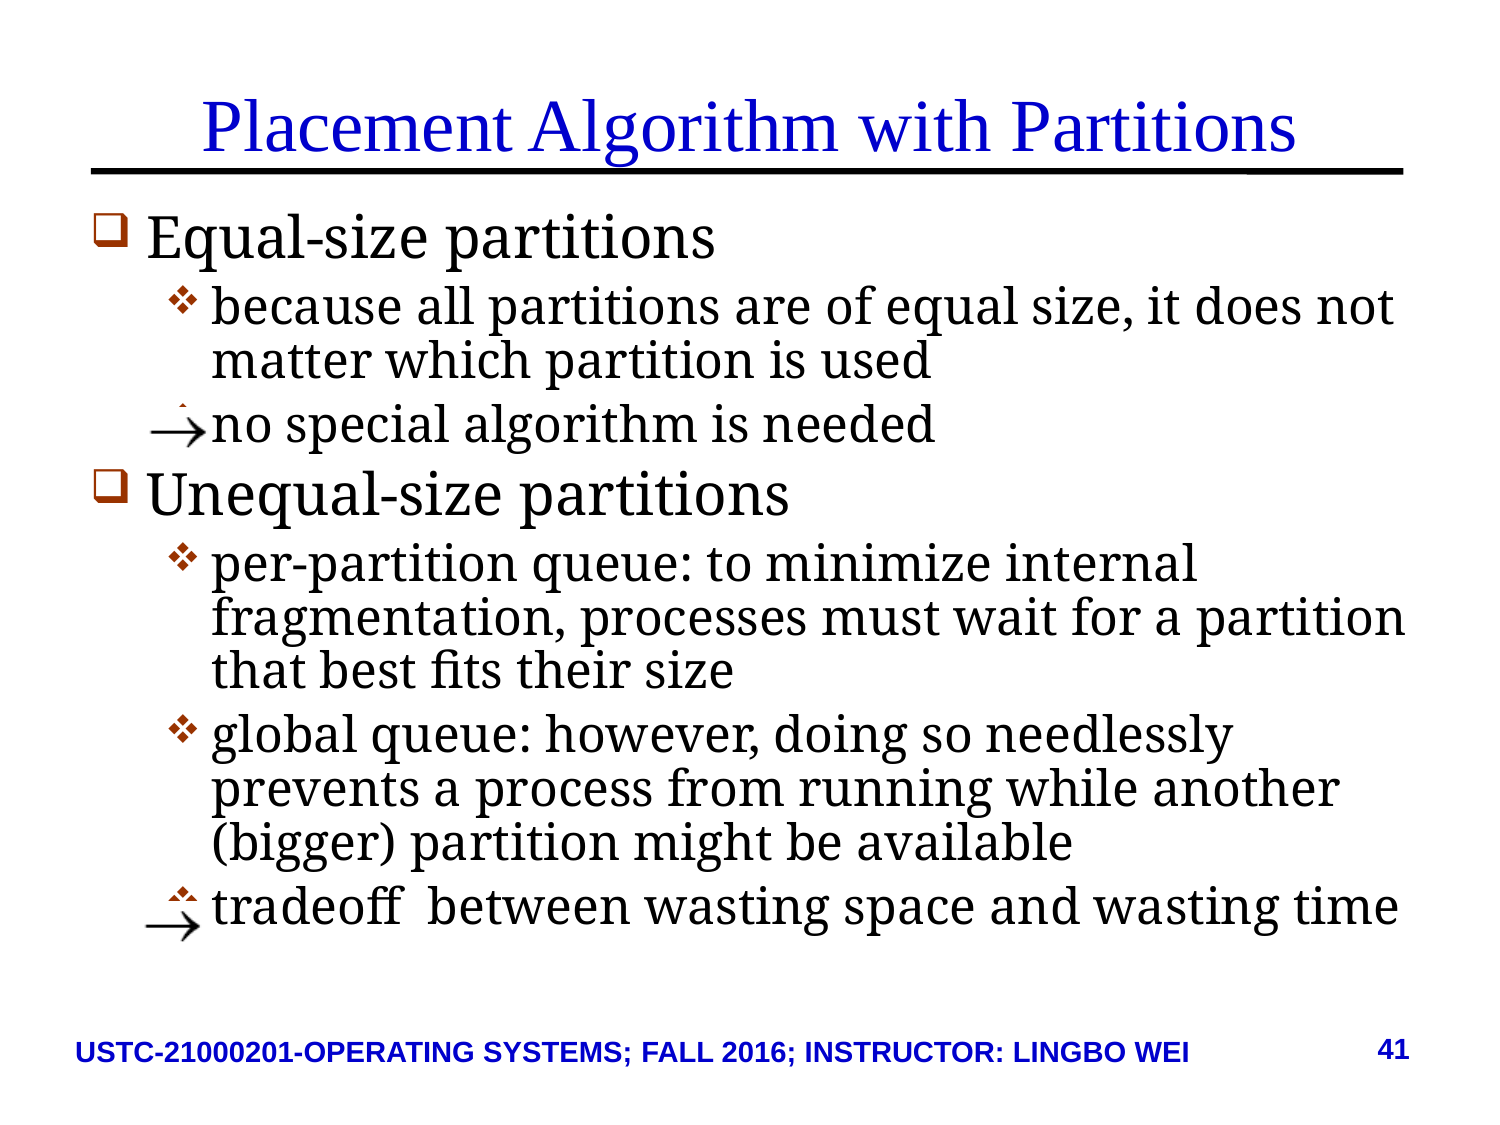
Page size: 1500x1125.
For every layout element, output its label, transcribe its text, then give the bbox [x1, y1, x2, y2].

footer USTC-21000201-OPERATING SYSTEMS; FALL 2016; INSTRUCTOR: LINGBO WEI [59, 1025, 1243, 1105]
list Equal-size partitions because all partitions are of equal size, it does not matter which partition is used no special algorithm is needed Unequal-size partitions per-partition queue: to minimize internal fragmentation, processes must wait for a partition that best fits their size global queue: however, doing so needlessly prevents a process from running while another (bigger) partition might be available tradeoff between wasting space and wasting time [74, 200, 1426, 963]
slide_number 41 [1273, 1022, 1426, 1102]
picture [141, 900, 203, 949]
title Placement Algorithm with Partitions [74, 27, 1426, 200]
picture [147, 406, 209, 455]
